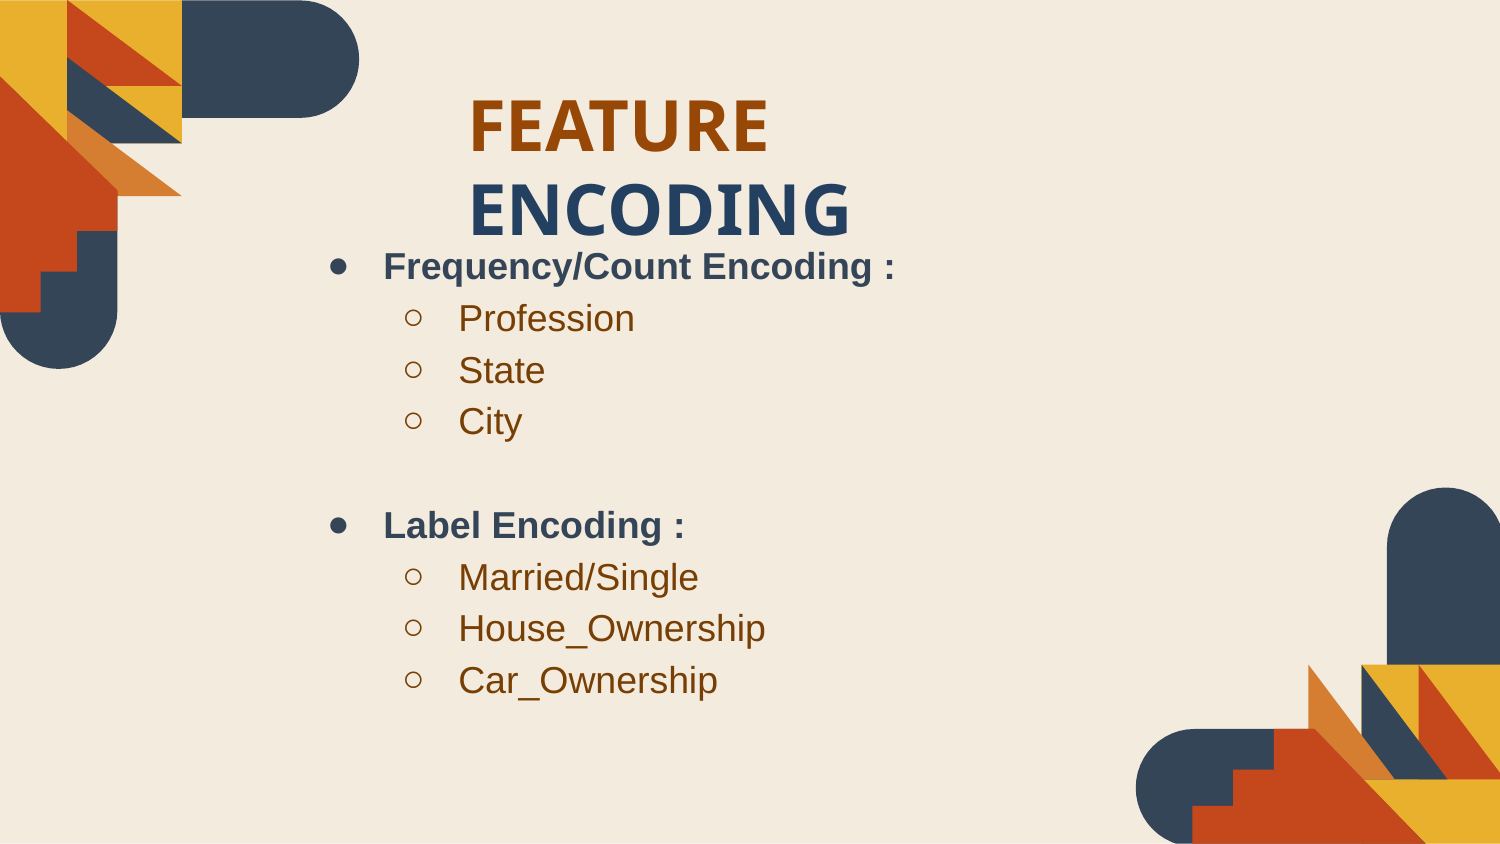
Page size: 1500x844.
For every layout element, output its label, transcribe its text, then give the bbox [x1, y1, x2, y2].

title FEATURE ENCODING [465, 78, 1163, 223]
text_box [1135, 487, 1500, 844]
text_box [0, 0, 360, 370]
text_box Frequency/Count Encoding : Profession State City Label Encoding : Married/Single House_Ownership Car_Ownership [308, 223, 1212, 701]
